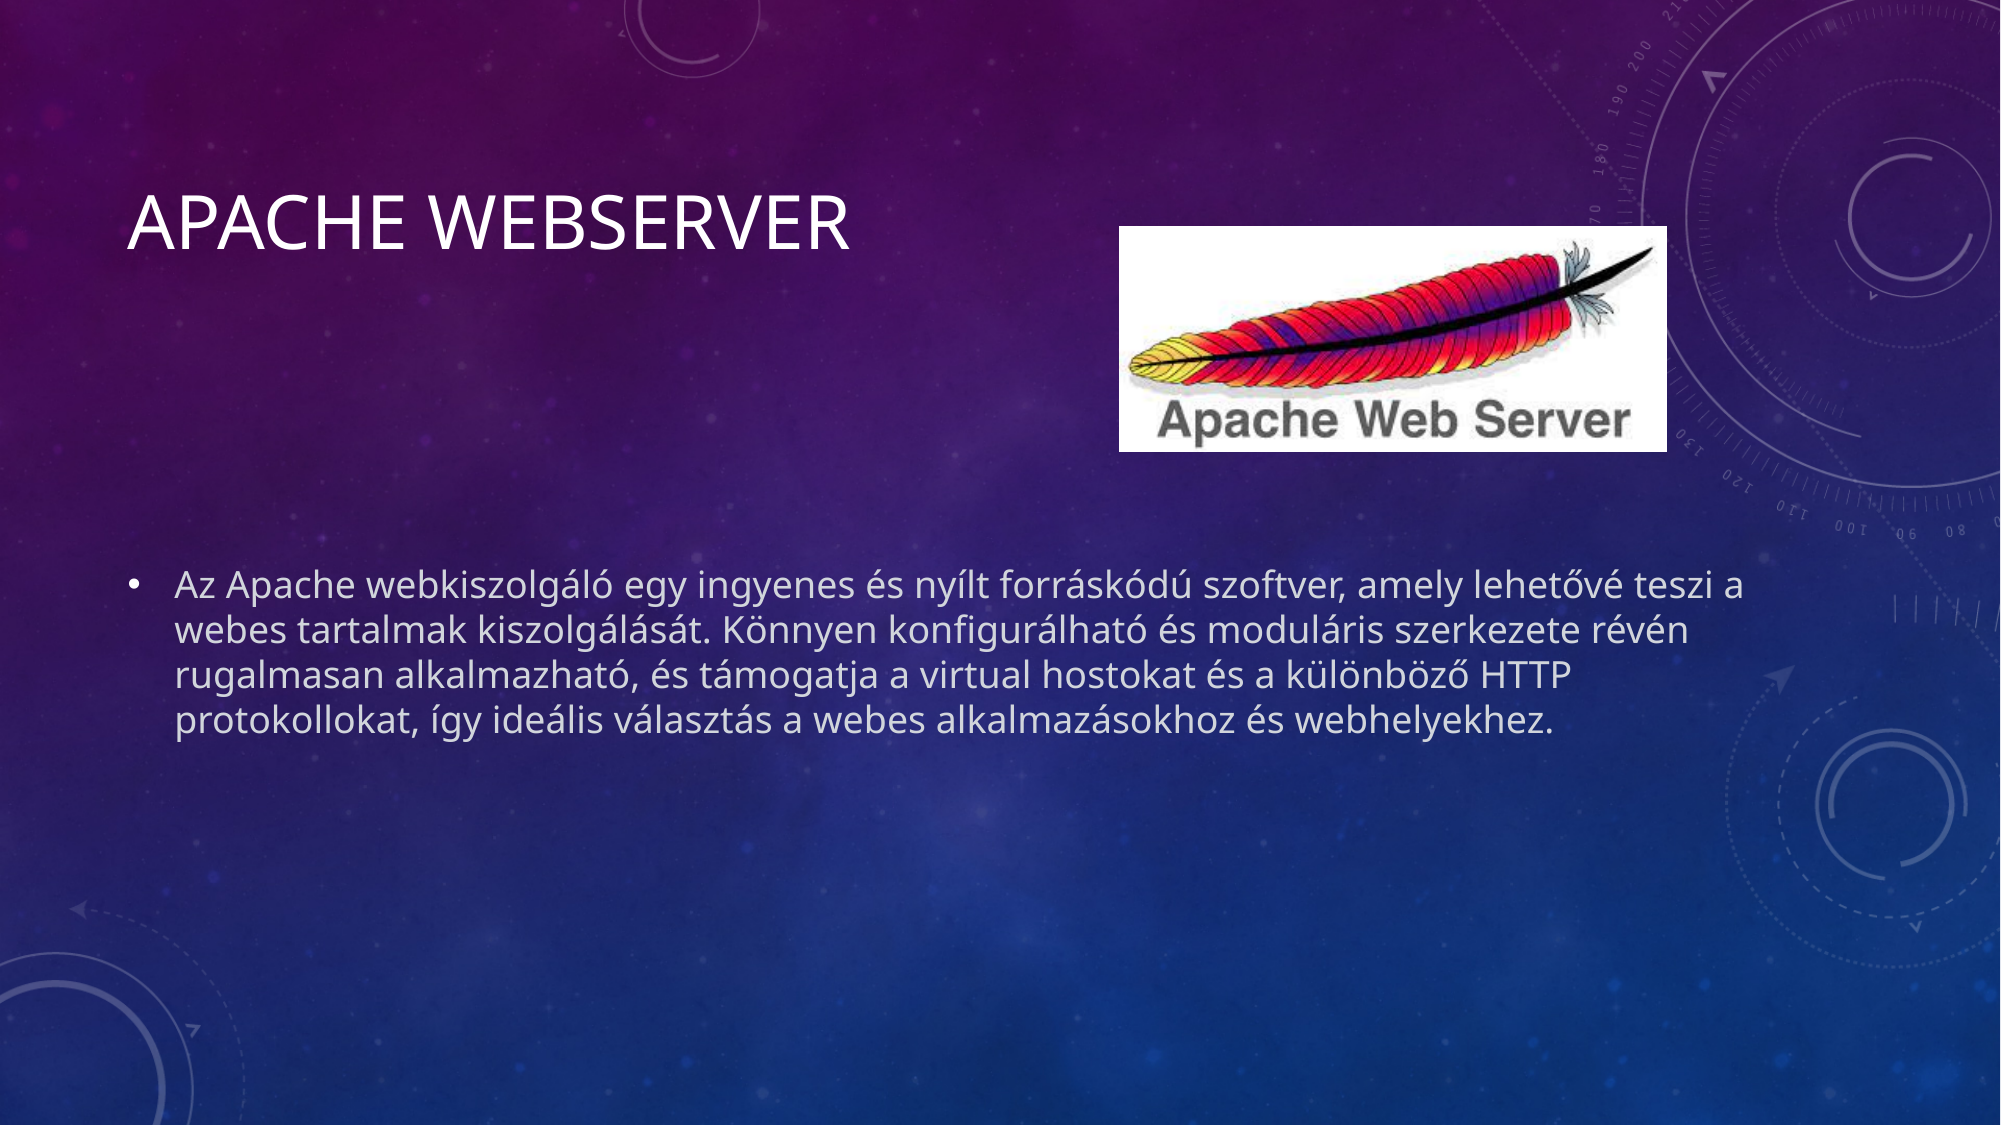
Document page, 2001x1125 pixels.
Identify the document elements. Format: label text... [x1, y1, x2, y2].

list Az Apache webkiszolgáló egy ingyenes és nyílt forráskódú szoftver, amely lehetővé teszi a webes tartalmak kiszolgálását. Könnyen konfigurálható és moduláris szerkezete révén rugalmasan alkalmazható, és támogatja a virtual hostokat és a különböző HTTP protokollokat, így ideális választás a webes alkalmazásokhoz és webhelyekhez. [112, 351, 1775, 950]
title Apache webserver [112, 99, 1775, 339]
picture [0, 0, 2001, 1125]
